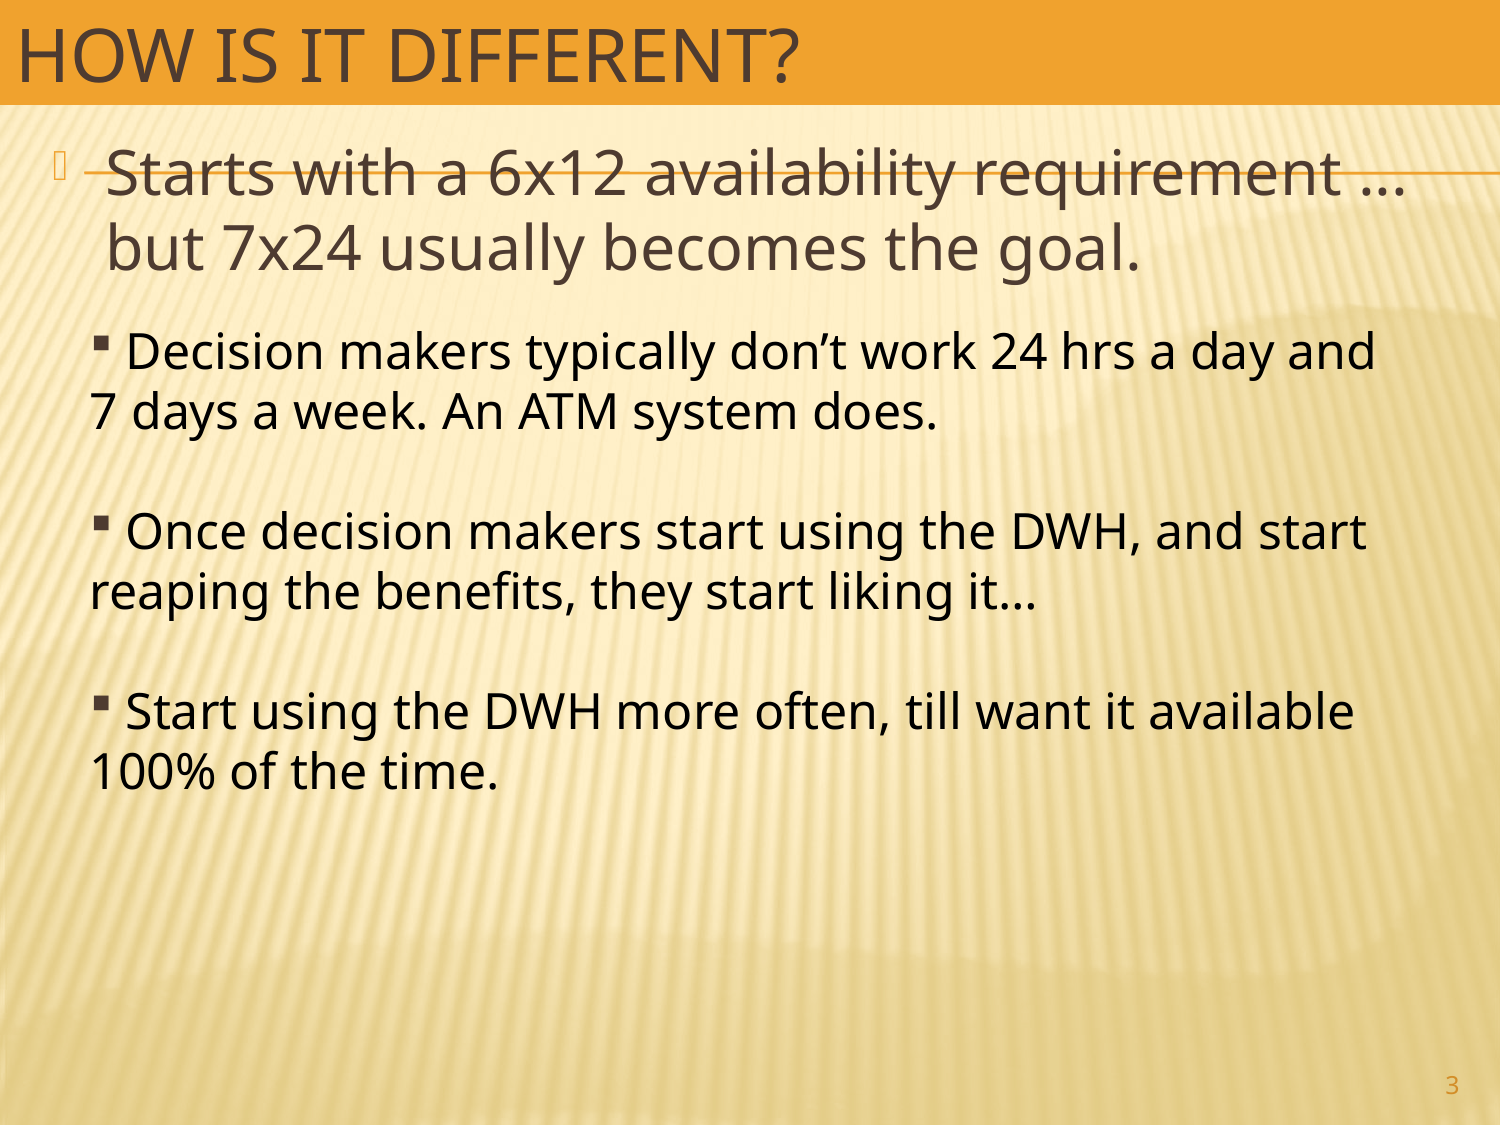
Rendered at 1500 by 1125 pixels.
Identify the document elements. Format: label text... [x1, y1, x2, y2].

text_box Decision makers typically don’t work 24 hrs a day and 7 days a week. An ATM system does. Once decision makers start using the DWH, and start reaping the benefits, they start liking it… Start using the DWH more often, till want it available 100% of the time. [74, 312, 1413, 868]
footer Shah, 2015 [587, 12, 1063, 60]
list Starts with a 6x12 availability requirement ... but 7x24 usually becomes the goal. [37, 125, 1450, 300]
slide_number 3 [1350, 1061, 1475, 1103]
title How is it Different? [0, 0, 1500, 105]
